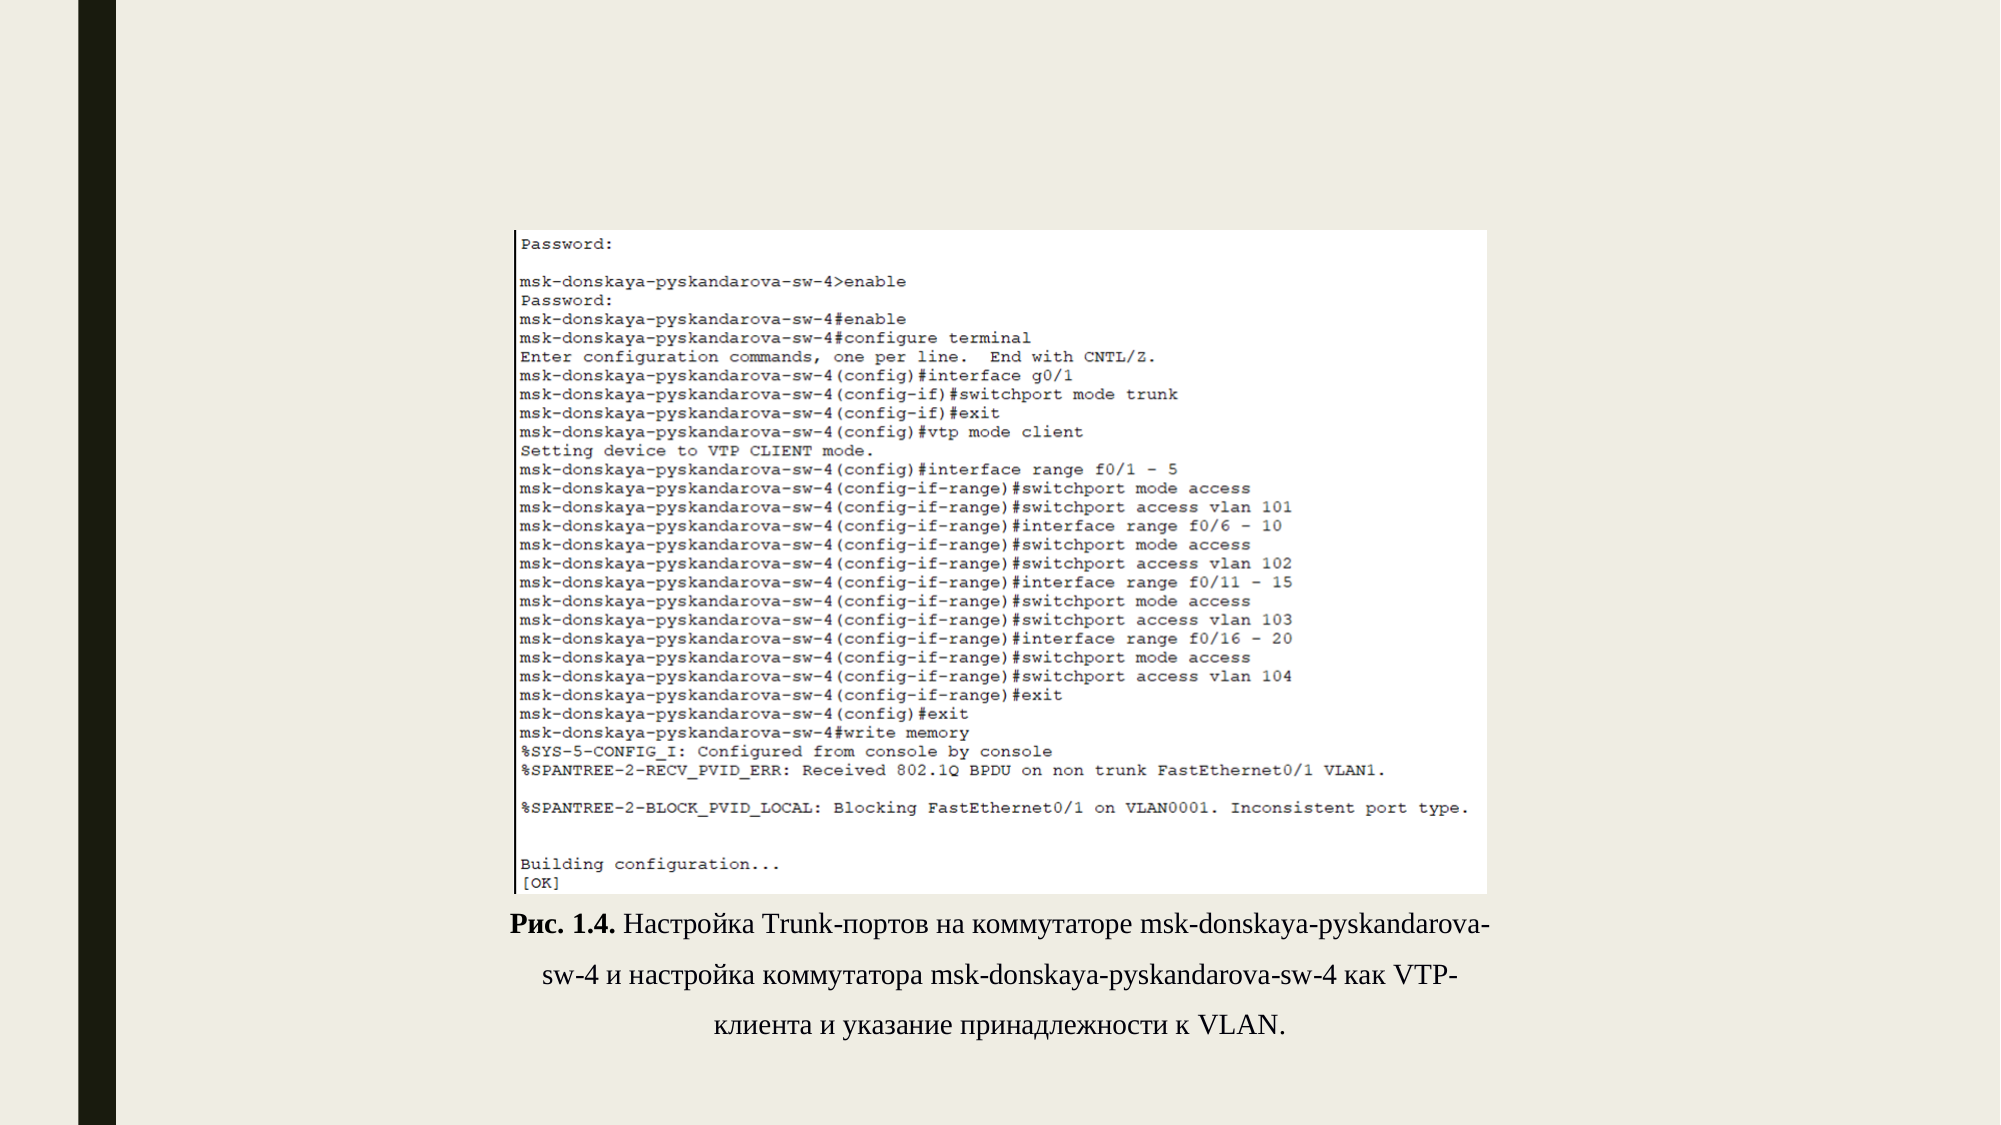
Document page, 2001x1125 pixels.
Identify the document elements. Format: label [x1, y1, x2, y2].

picture [497, 230, 1503, 1071]
